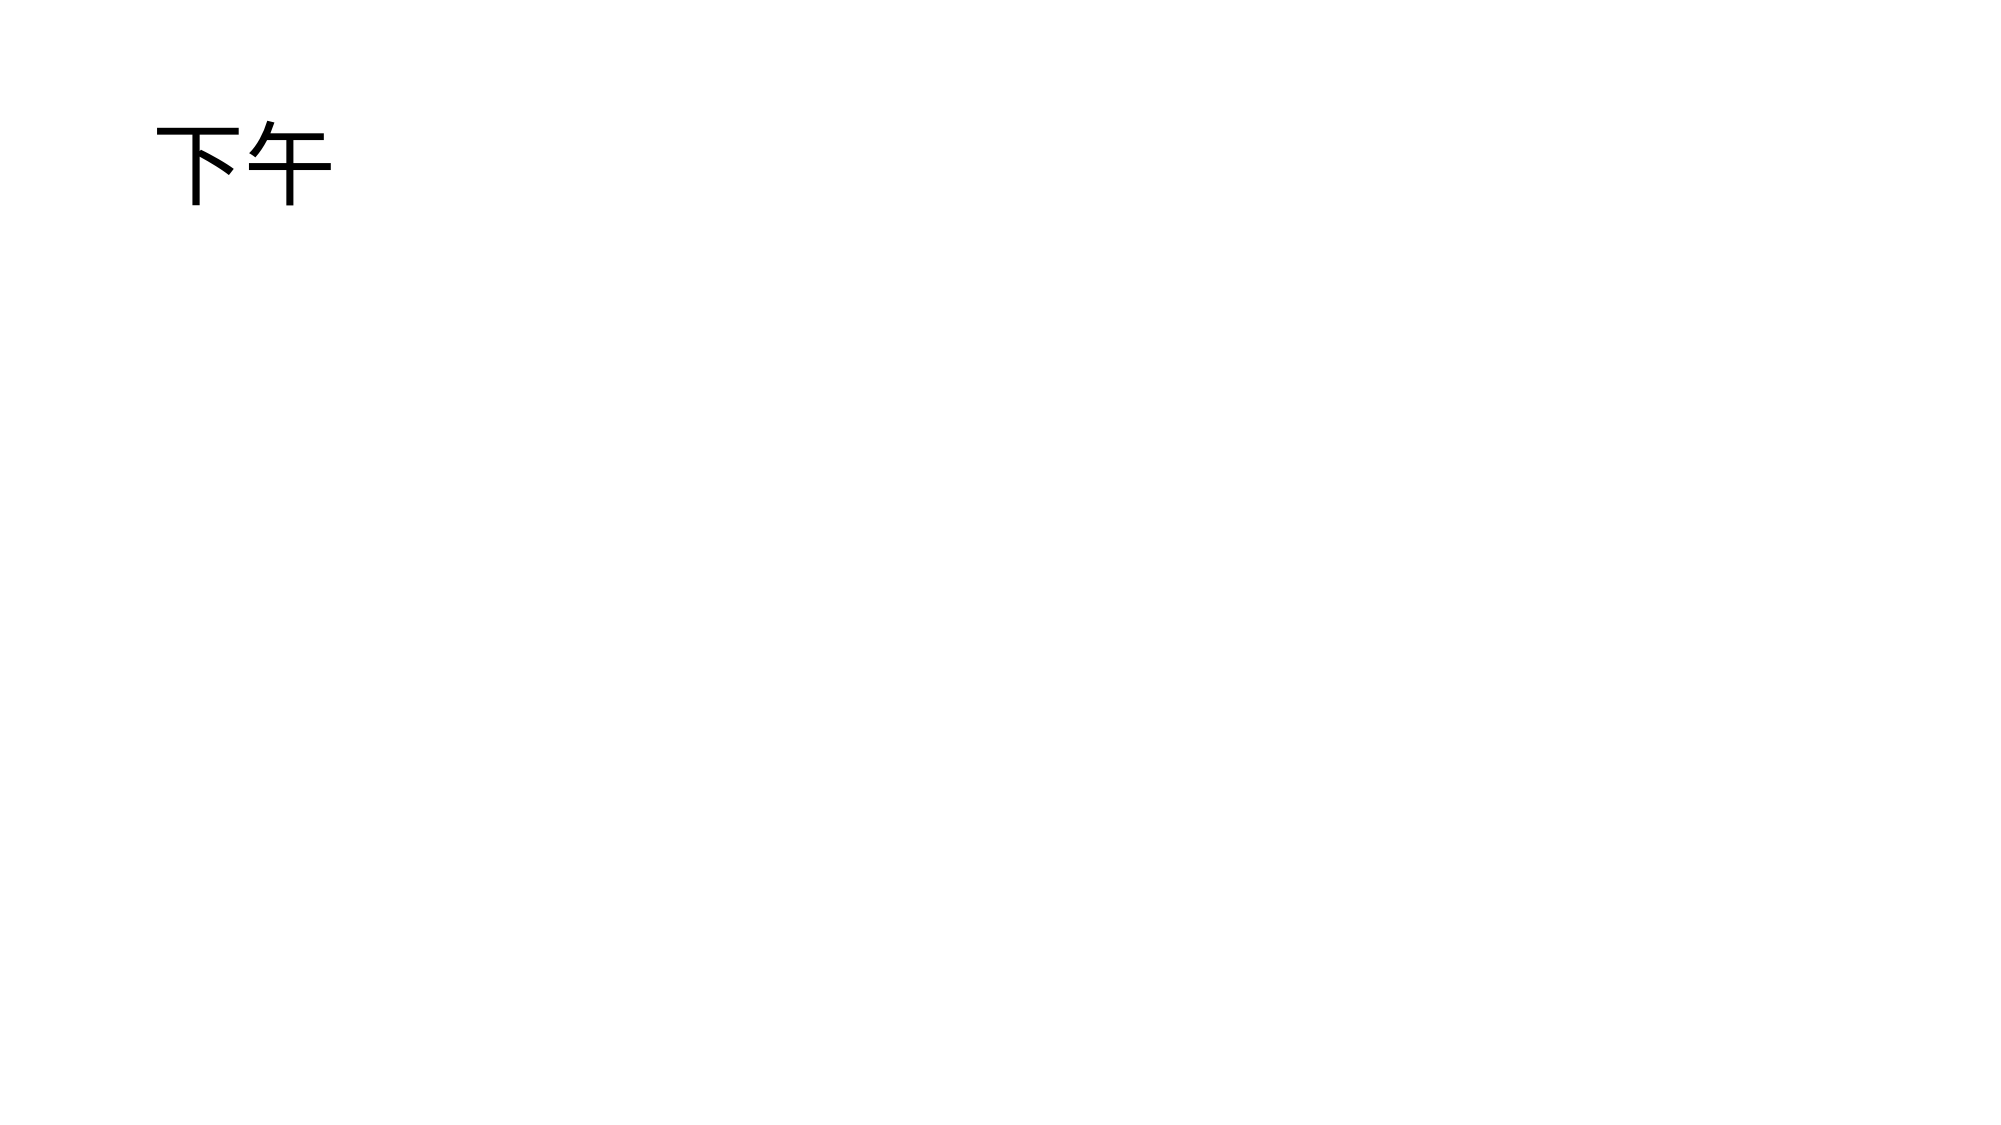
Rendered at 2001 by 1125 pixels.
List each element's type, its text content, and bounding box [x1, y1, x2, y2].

title 下午 [137, 59, 1863, 278]
